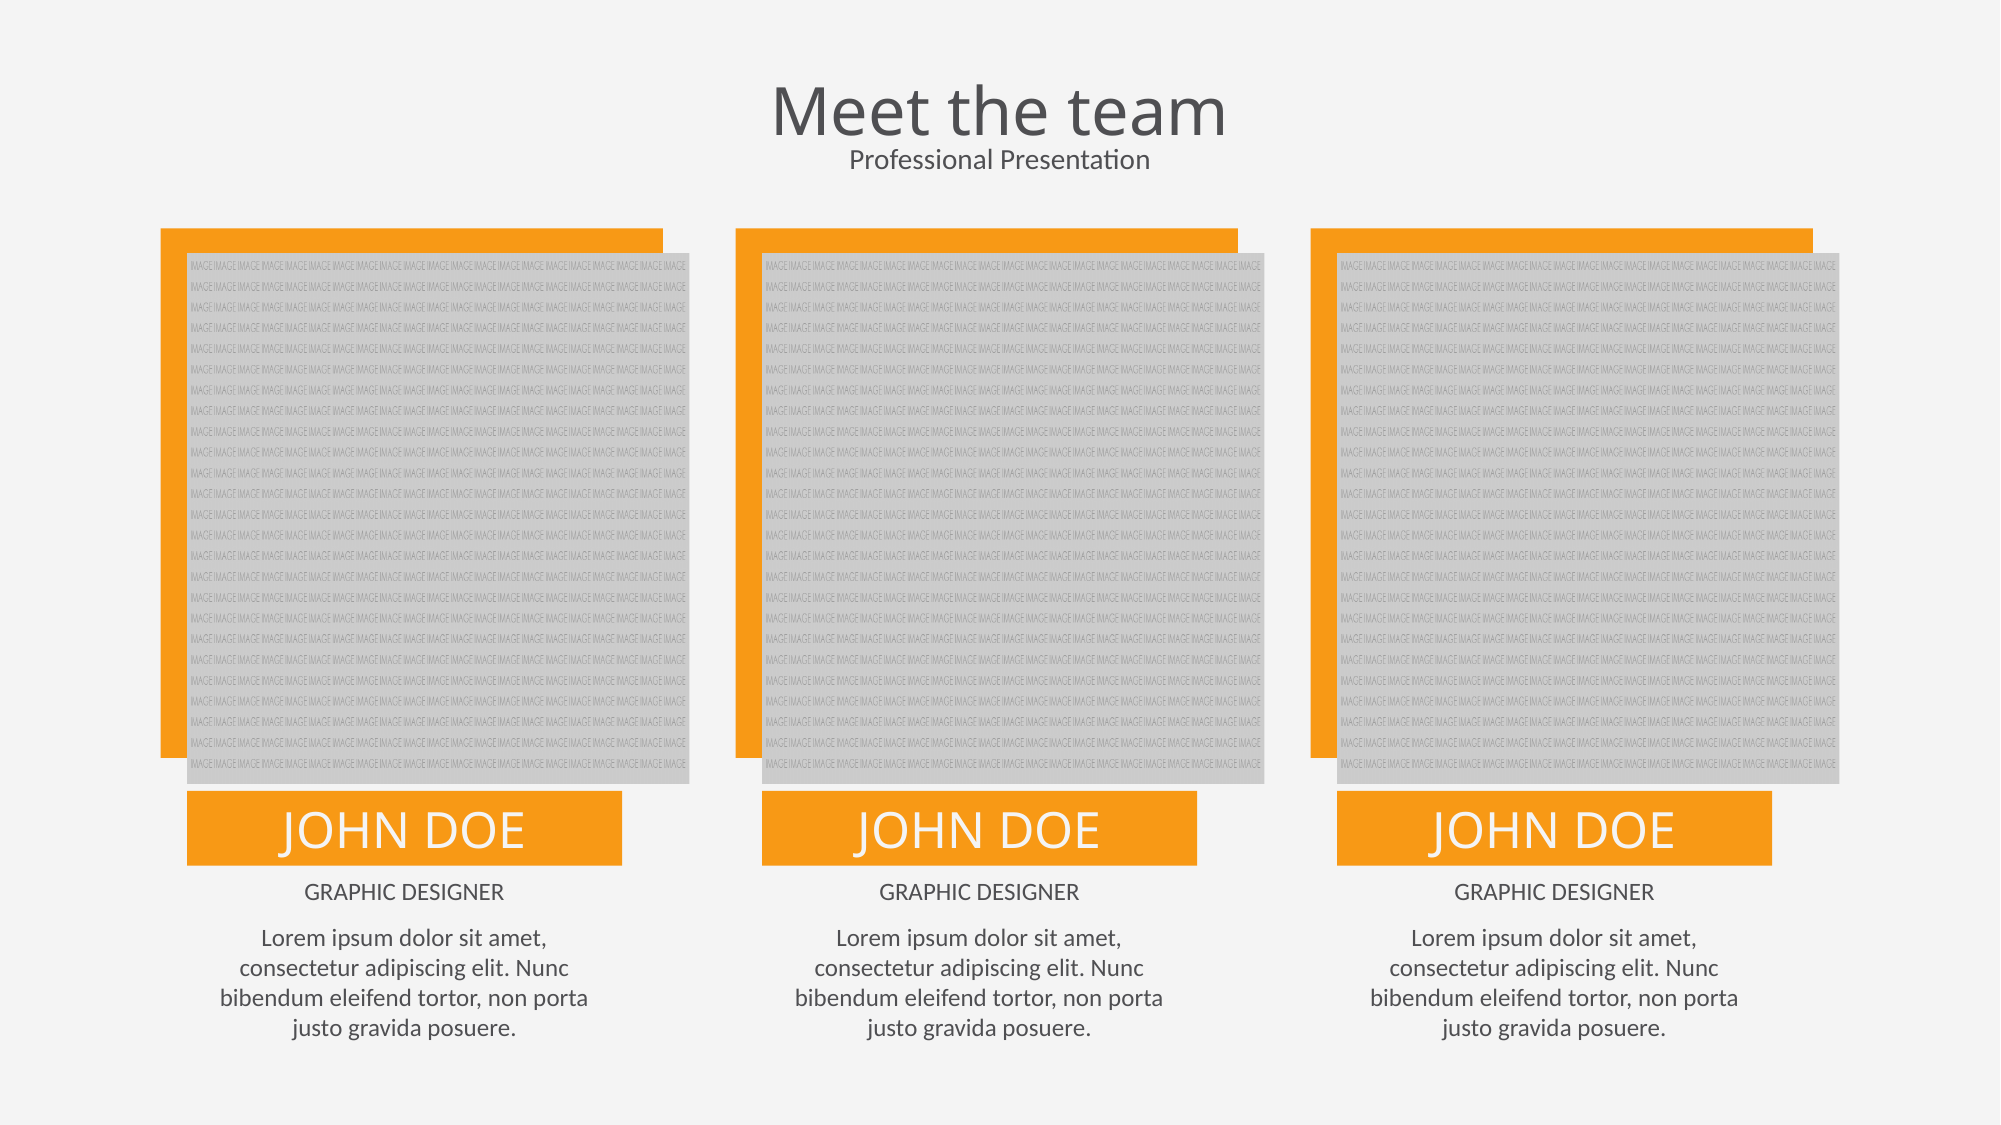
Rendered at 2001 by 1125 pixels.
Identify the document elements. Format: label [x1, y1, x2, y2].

text_box [160, 228, 690, 1051]
text_box [132, 61, 1868, 183]
text_box [735, 228, 1265, 1051]
text_box [1310, 228, 1840, 1051]
